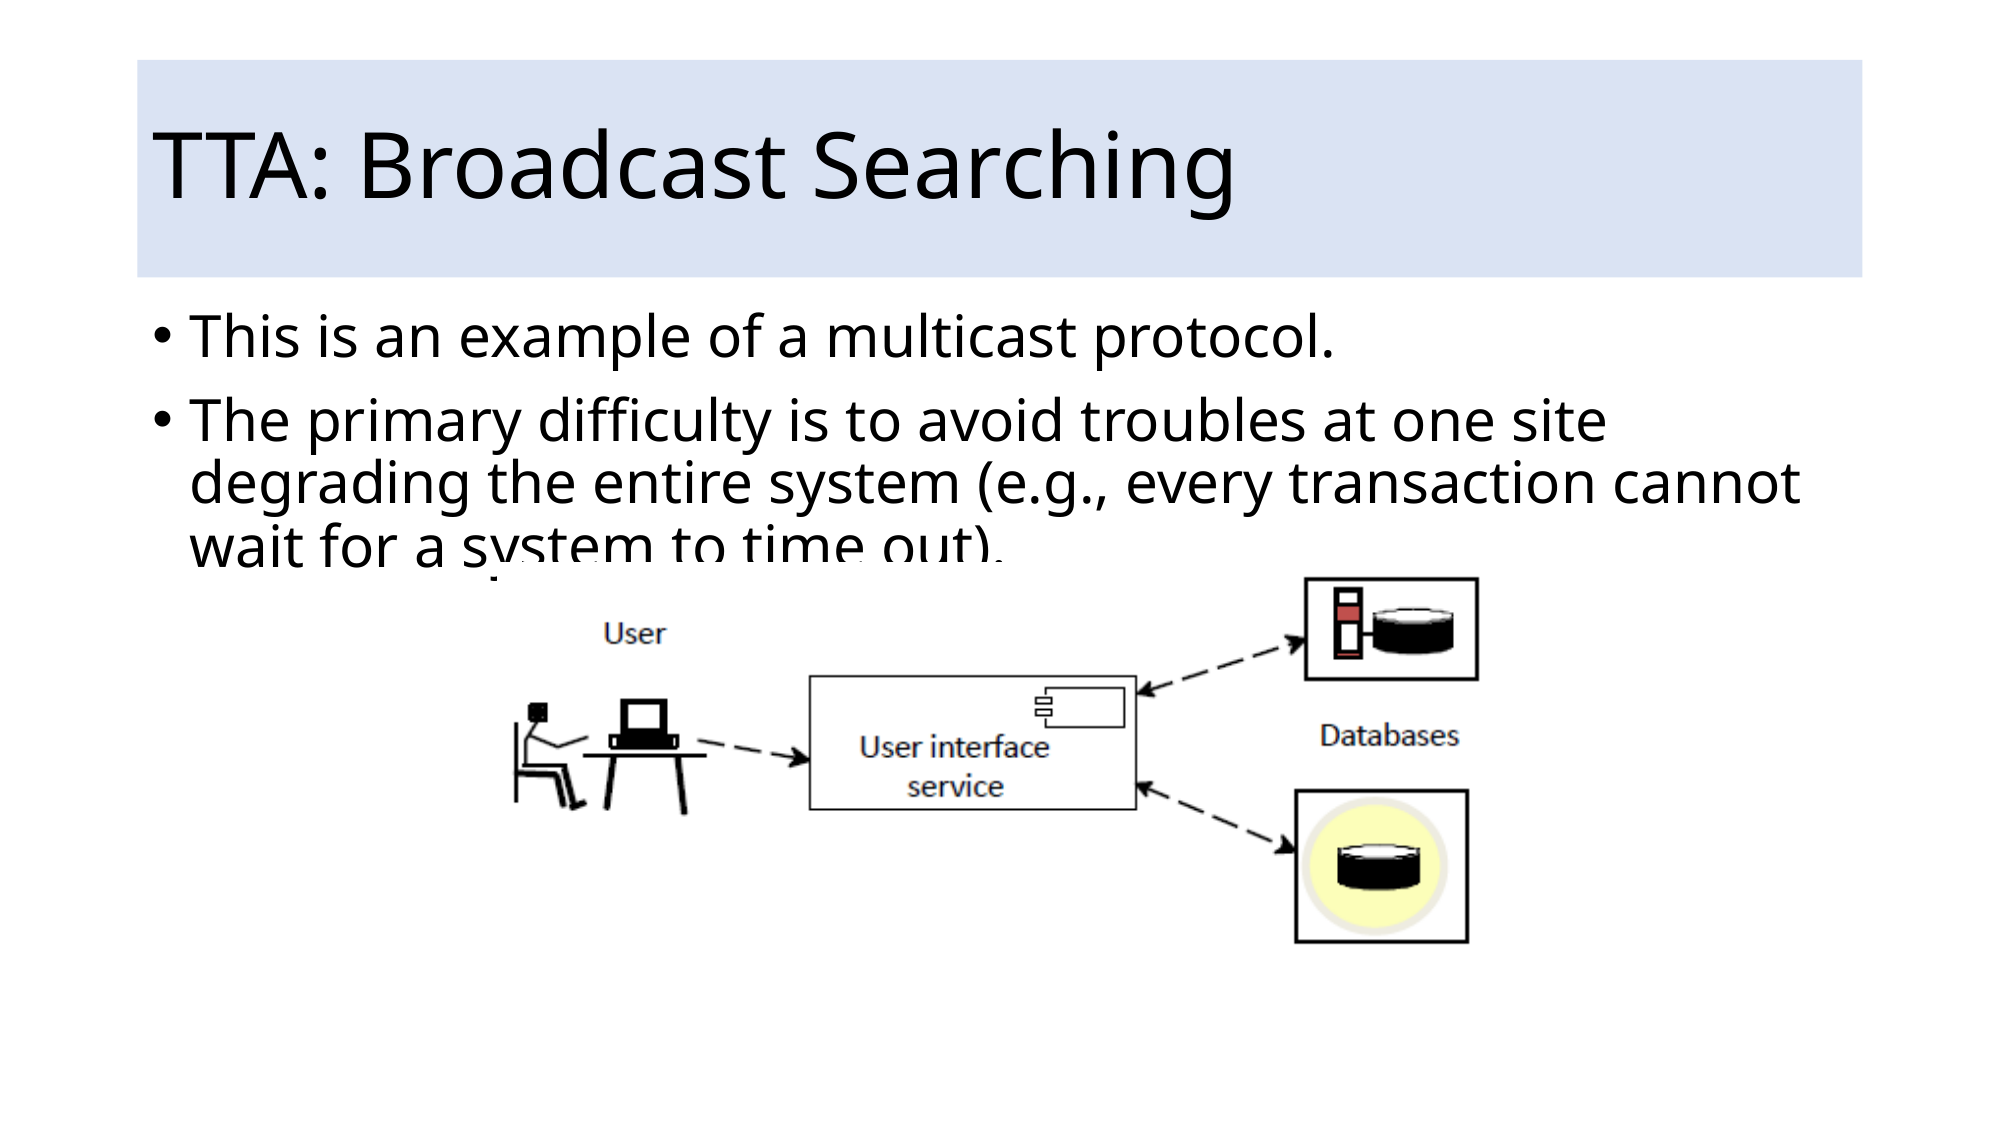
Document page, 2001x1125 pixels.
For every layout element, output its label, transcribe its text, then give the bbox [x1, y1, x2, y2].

title TTA: Broadcast Searching [137, 59, 1863, 278]
list This is an example of a multicast protocol. The primary difficulty is to avoid troubles at one site degrading the entire system (e.g., every transaction cannot wait for a system to time out). [137, 299, 1863, 1014]
picture [497, 562, 1503, 955]
